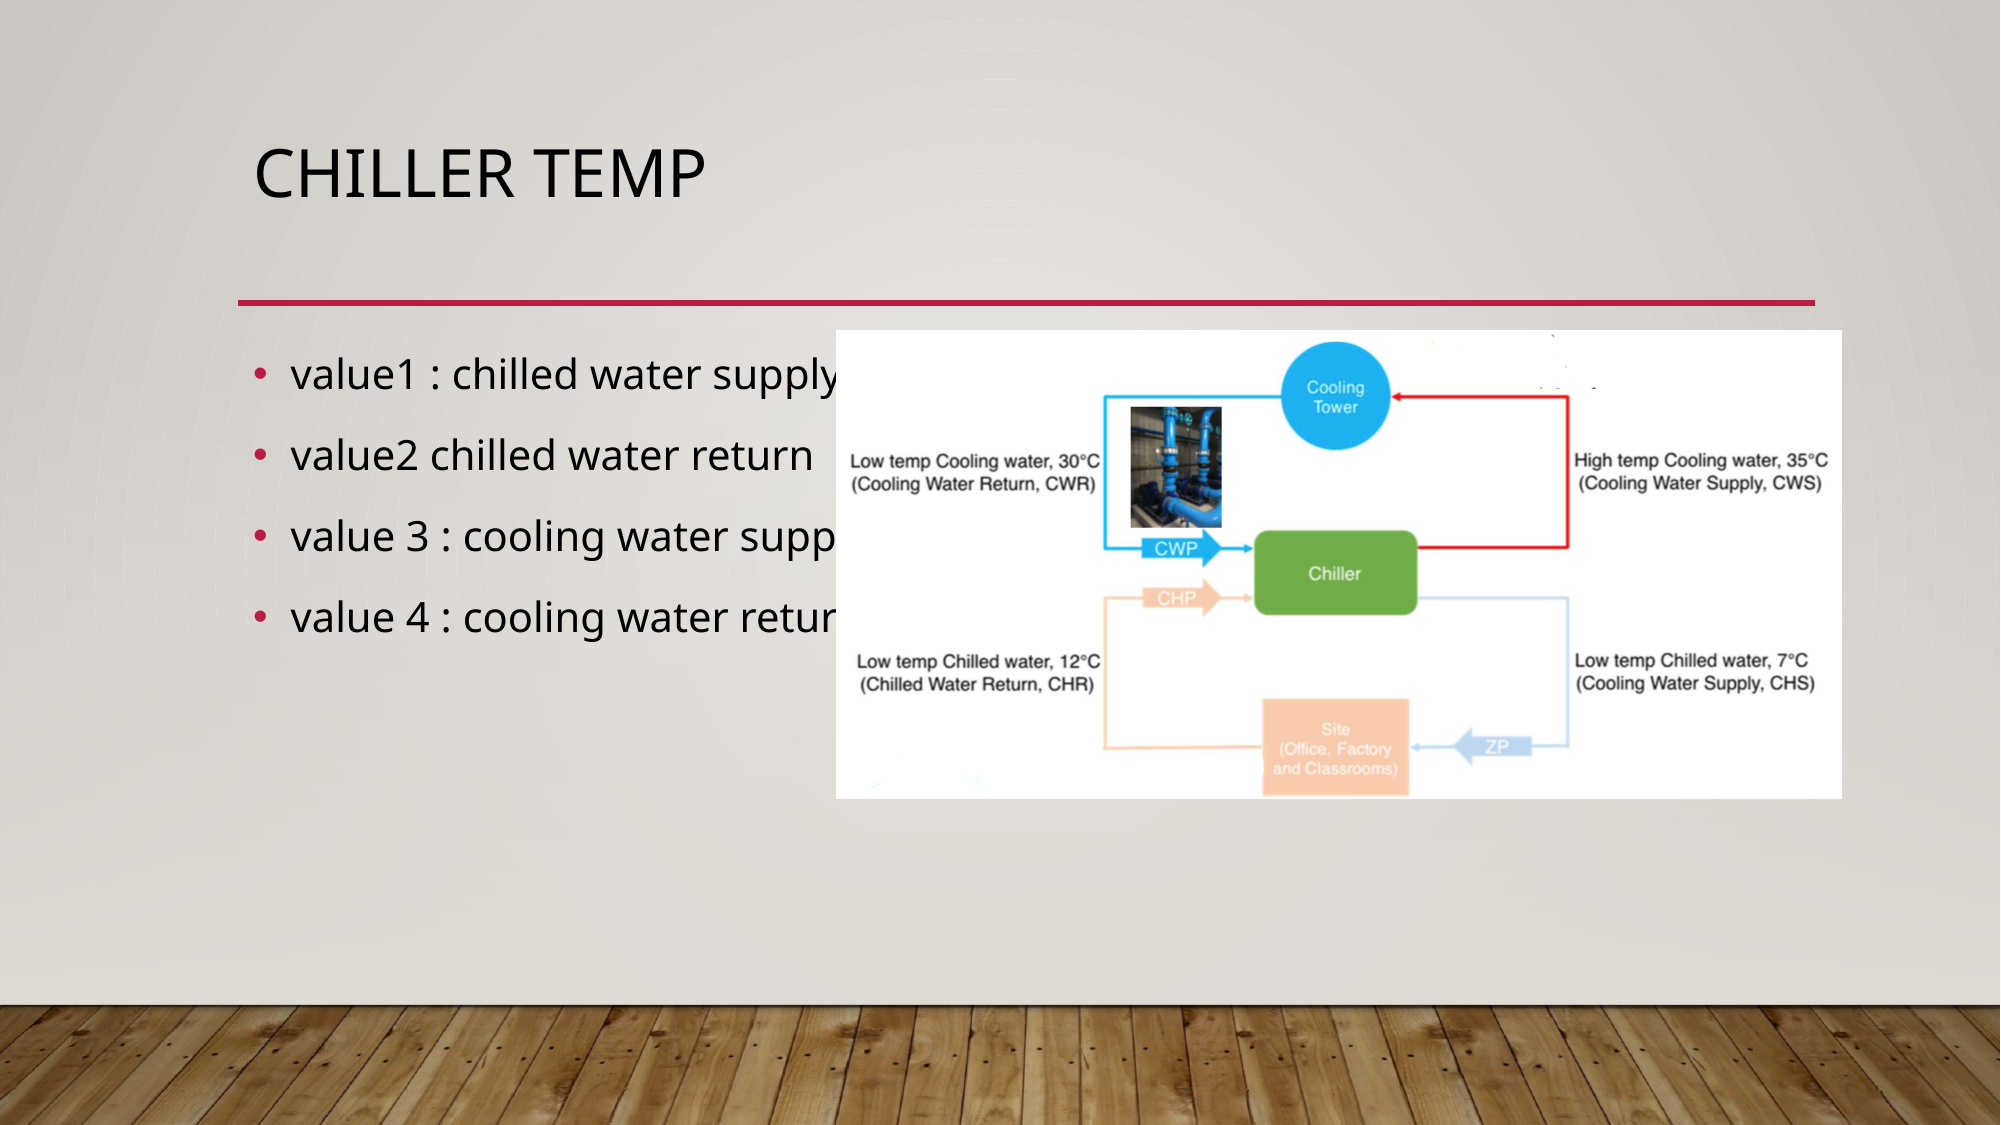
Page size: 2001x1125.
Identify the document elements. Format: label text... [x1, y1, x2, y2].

list value1 : chilled water supply value2 chilled water return value 3 : cooling water supply value 4 : cooling water return [238, 330, 1814, 897]
title Chiller temp [238, 131, 1814, 305]
picture [0, 1005, 2000, 1125]
picture [836, 330, 1842, 800]
